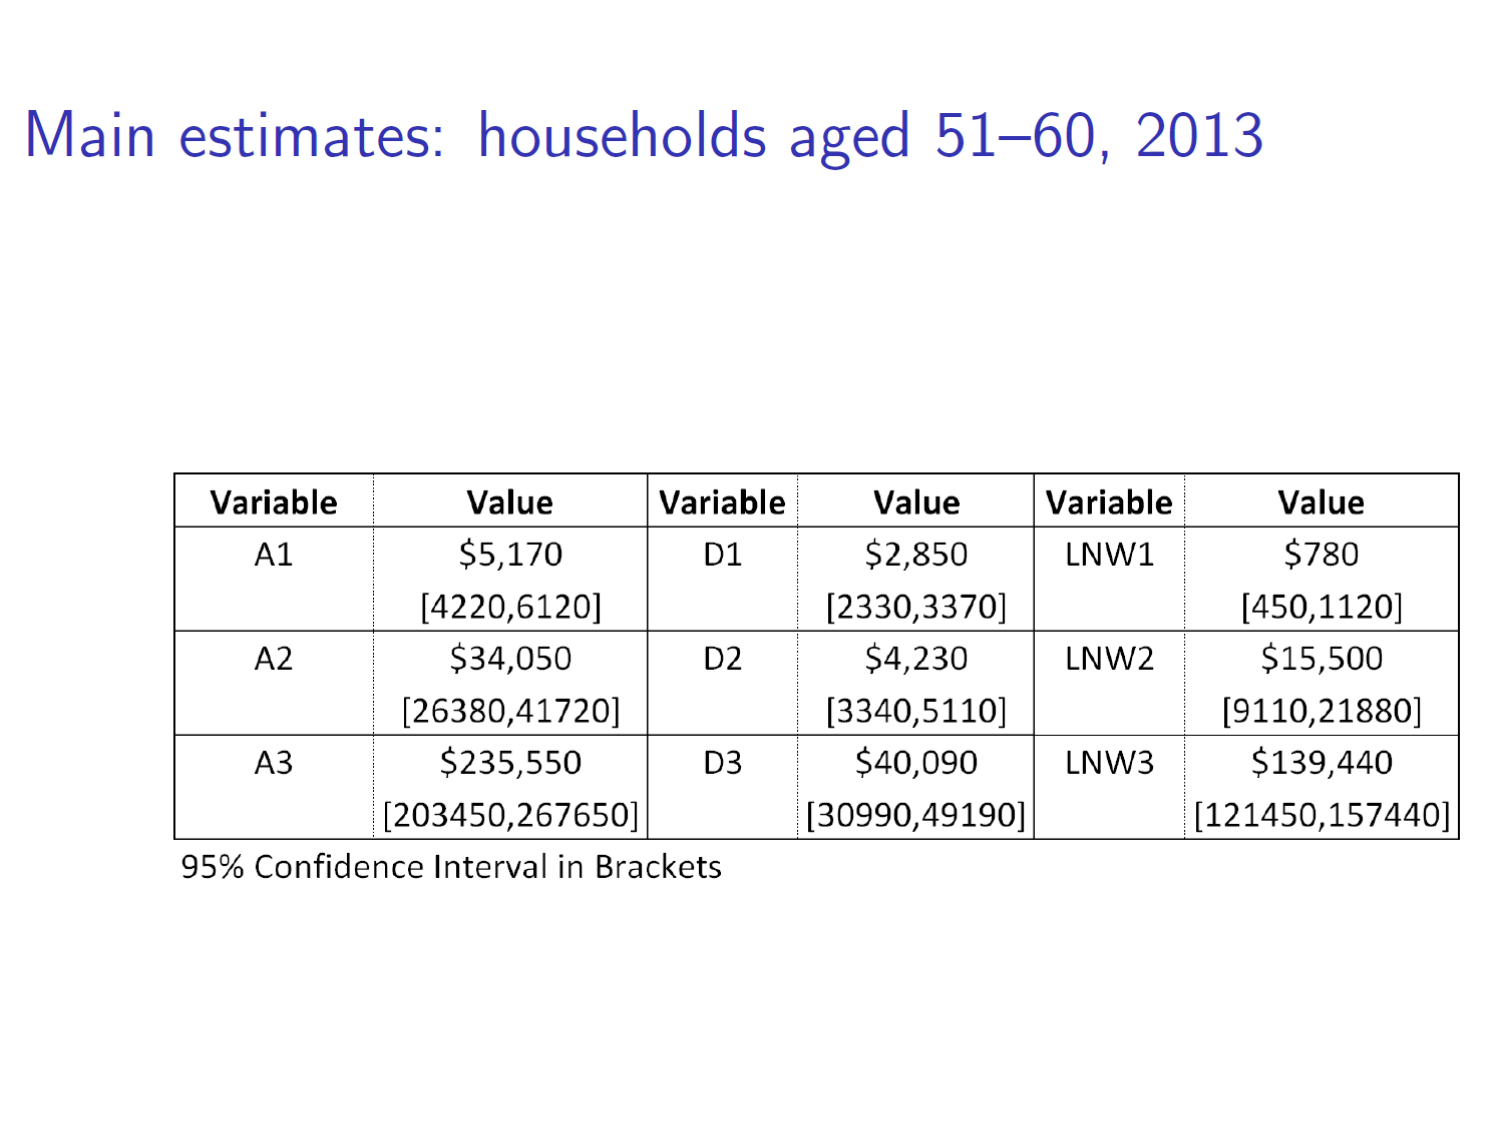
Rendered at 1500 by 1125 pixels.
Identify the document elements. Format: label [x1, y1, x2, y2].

picture [12, 87, 1494, 931]
